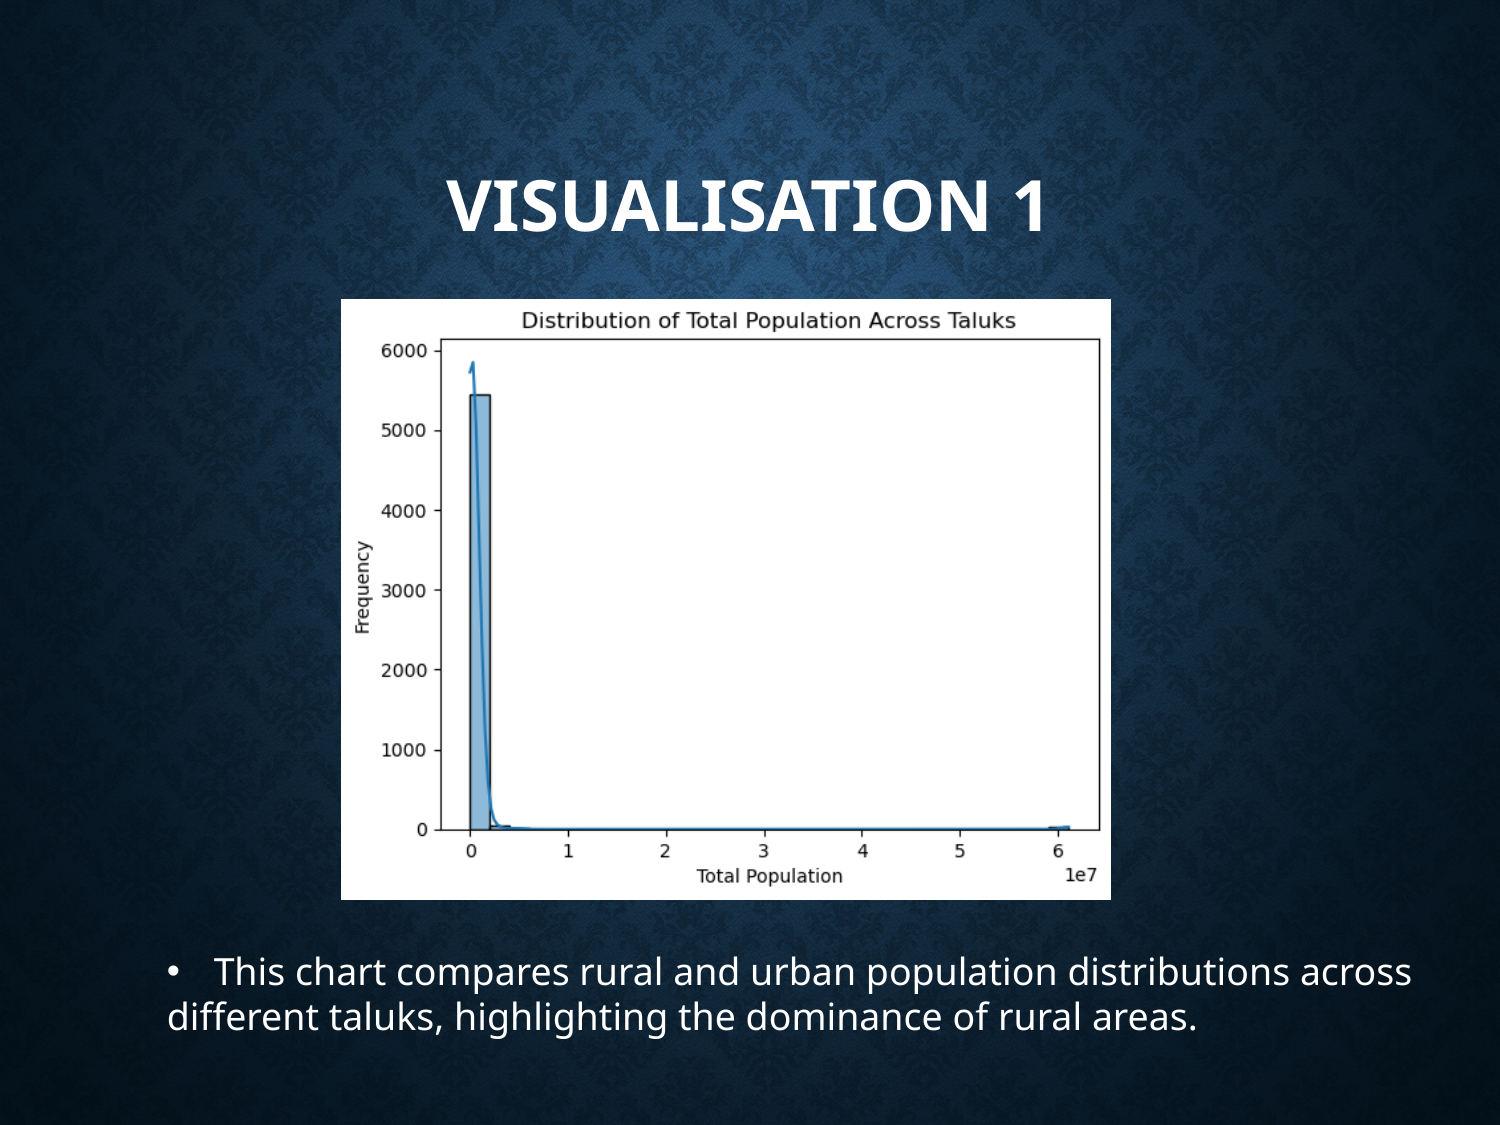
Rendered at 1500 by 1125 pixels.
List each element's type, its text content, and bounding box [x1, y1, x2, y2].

title Visualisation 1 [112, 99, 1387, 318]
text_box This chart compares rural and urban population distributions across different taluks, highlighting the dominance of rural areas. [152, 940, 1438, 1045]
picture [341, 299, 1111, 901]
